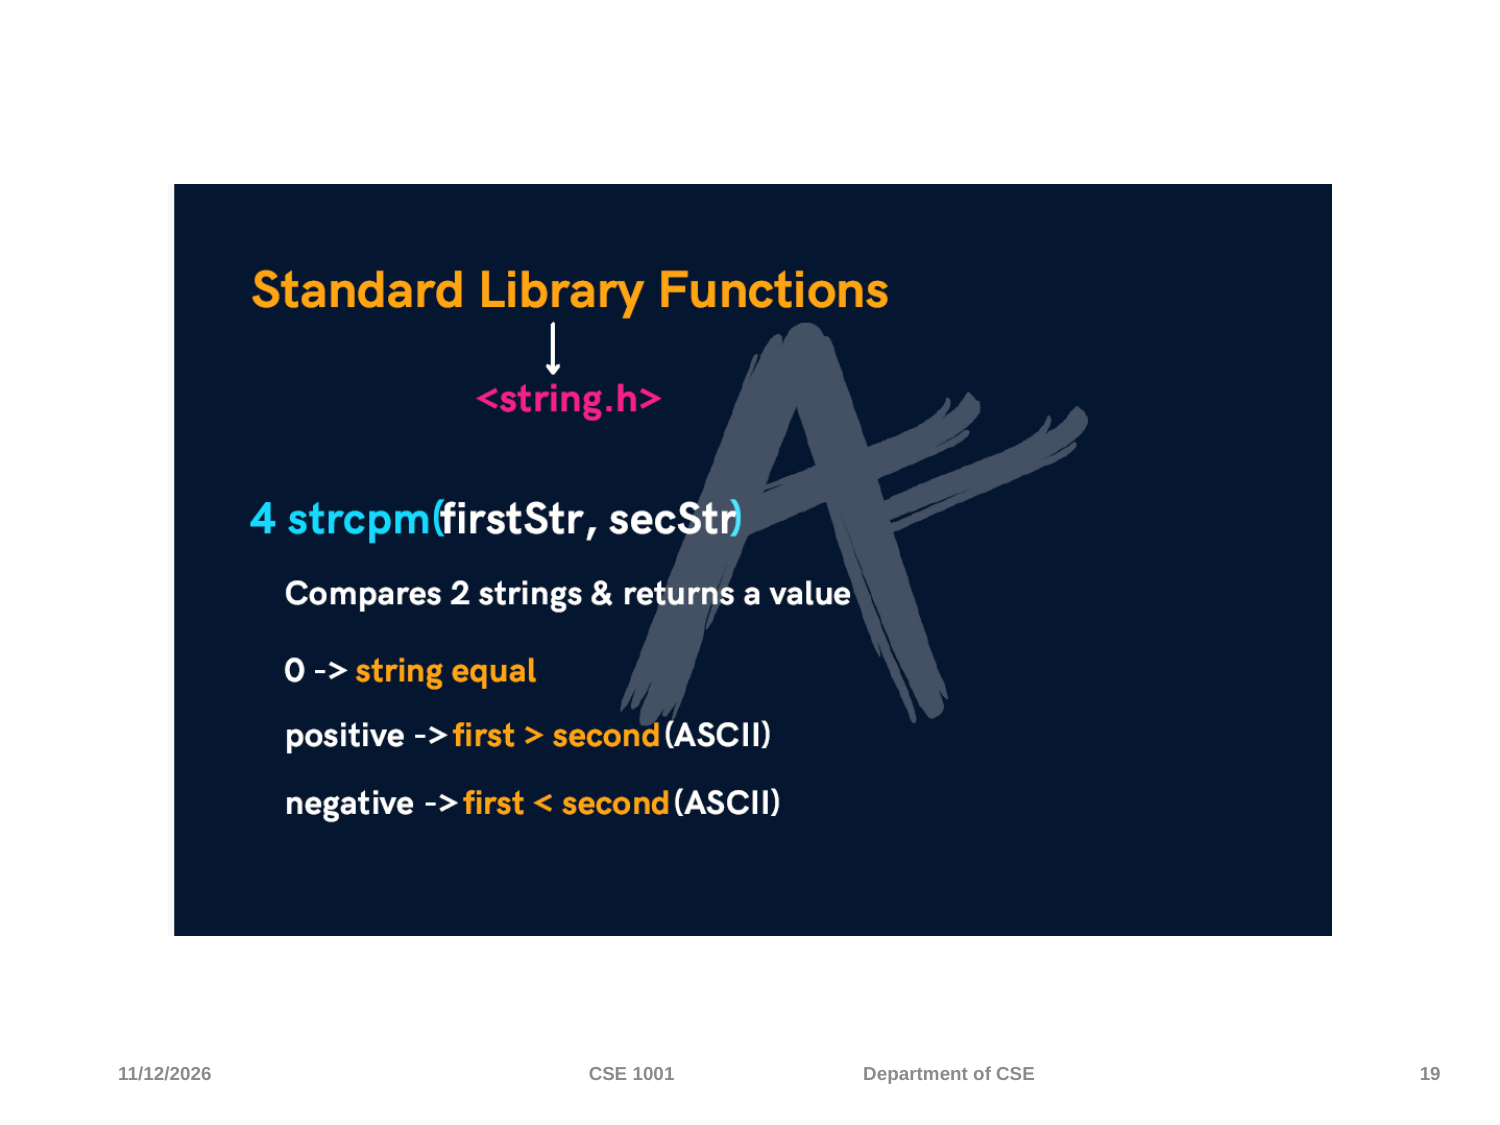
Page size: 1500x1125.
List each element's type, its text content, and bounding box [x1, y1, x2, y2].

picture [168, 184, 1332, 936]
footer CSE 1001 Department of CSE [272, 1042, 1352, 1103]
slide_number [103, 1042, 246, 1103]
slide_number 19 [1396, 1042, 1456, 1103]
